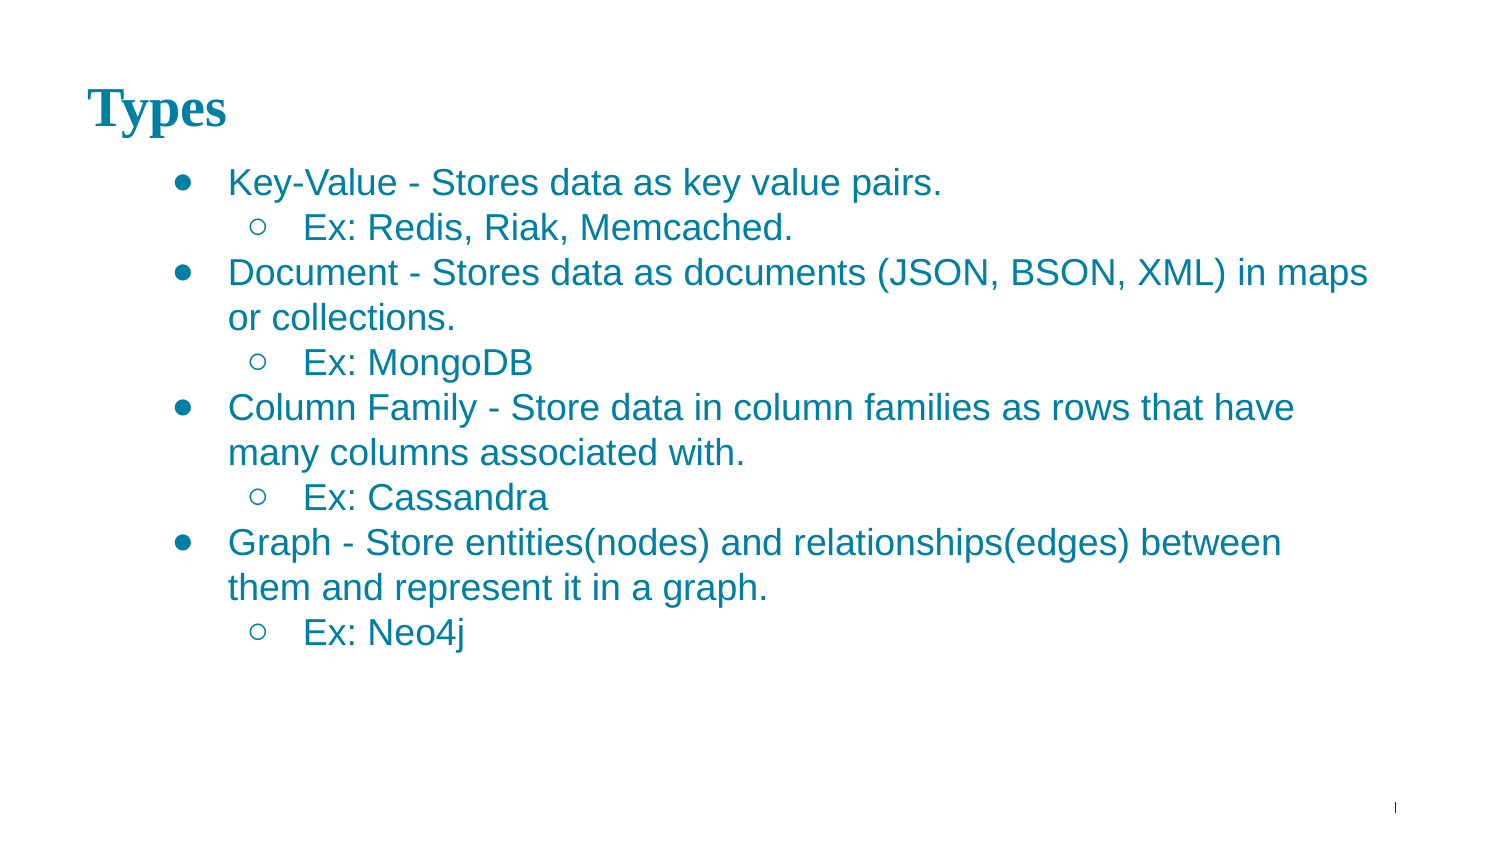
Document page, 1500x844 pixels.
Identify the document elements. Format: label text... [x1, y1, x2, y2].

title Types [76, 51, 1424, 159]
list Key-Value - Stores data as key value pairs. Ex: Redis, Riak, Memcached. Document - Stores data as documents (JSON, BSON, XML) in maps or collections. Ex: MongoDB Column Family - Store data in column families as rows that have many columns associated with. Ex: Cassandra Graph - Store entities(nodes) and relationships(edges) between them and represent it in a graph. Ex: Neo4j [141, 147, 1385, 810]
